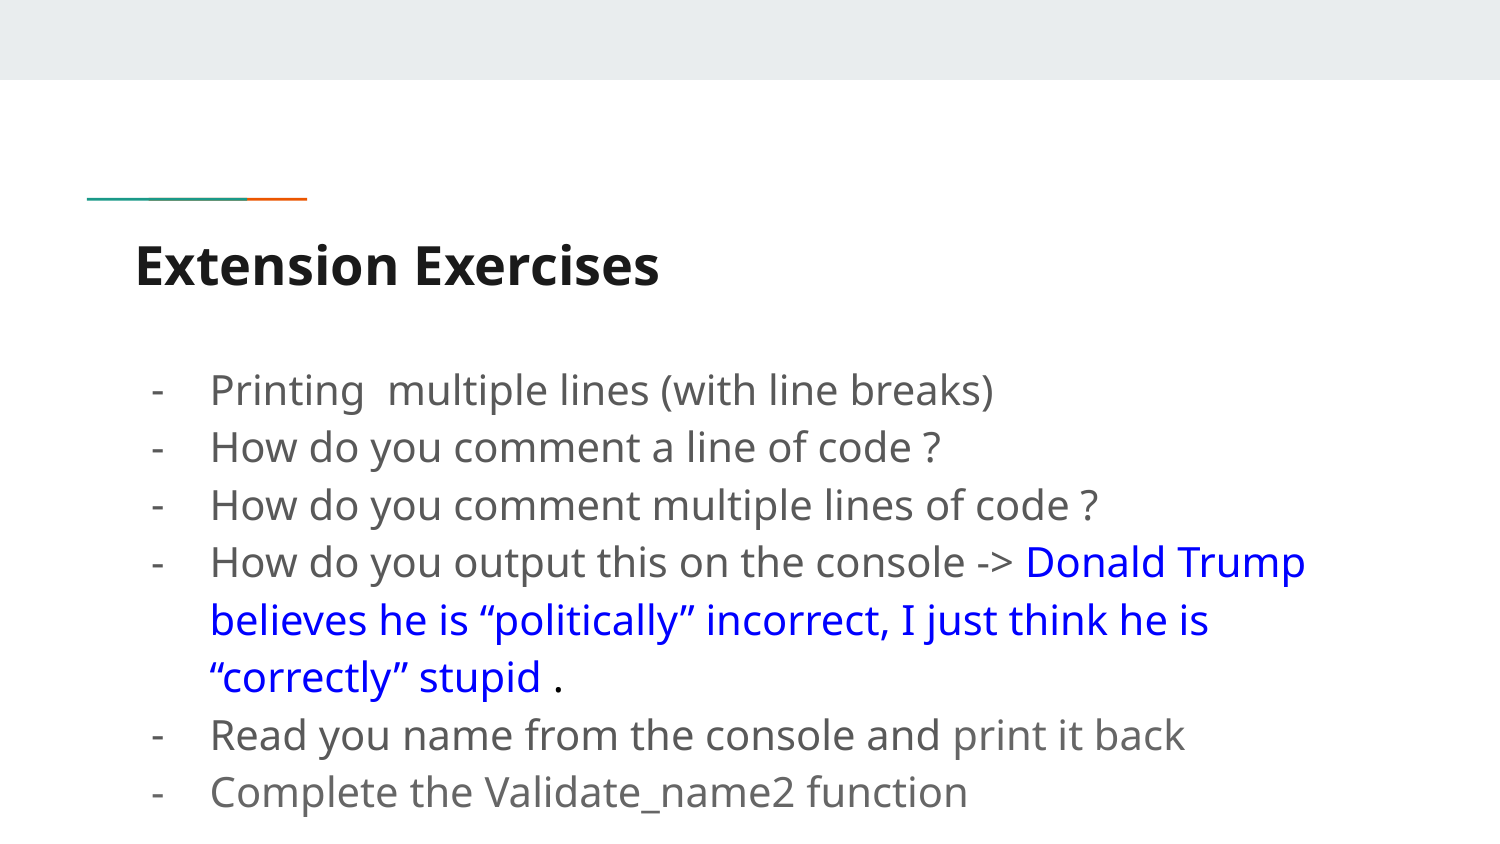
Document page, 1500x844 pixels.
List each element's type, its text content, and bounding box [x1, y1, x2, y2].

list Printing multiple lines (with line breaks) How do you comment a line of code ? How do you comment multiple lines of code ? How do you output this on the console -> Donald Trump believes he is “politically” incorrect, I just think he is “correctly” stupid . Read you name from the console and print it back Complete the Validate_name2 function [119, 341, 1381, 712]
title Extension Exercises [119, 216, 1381, 305]
